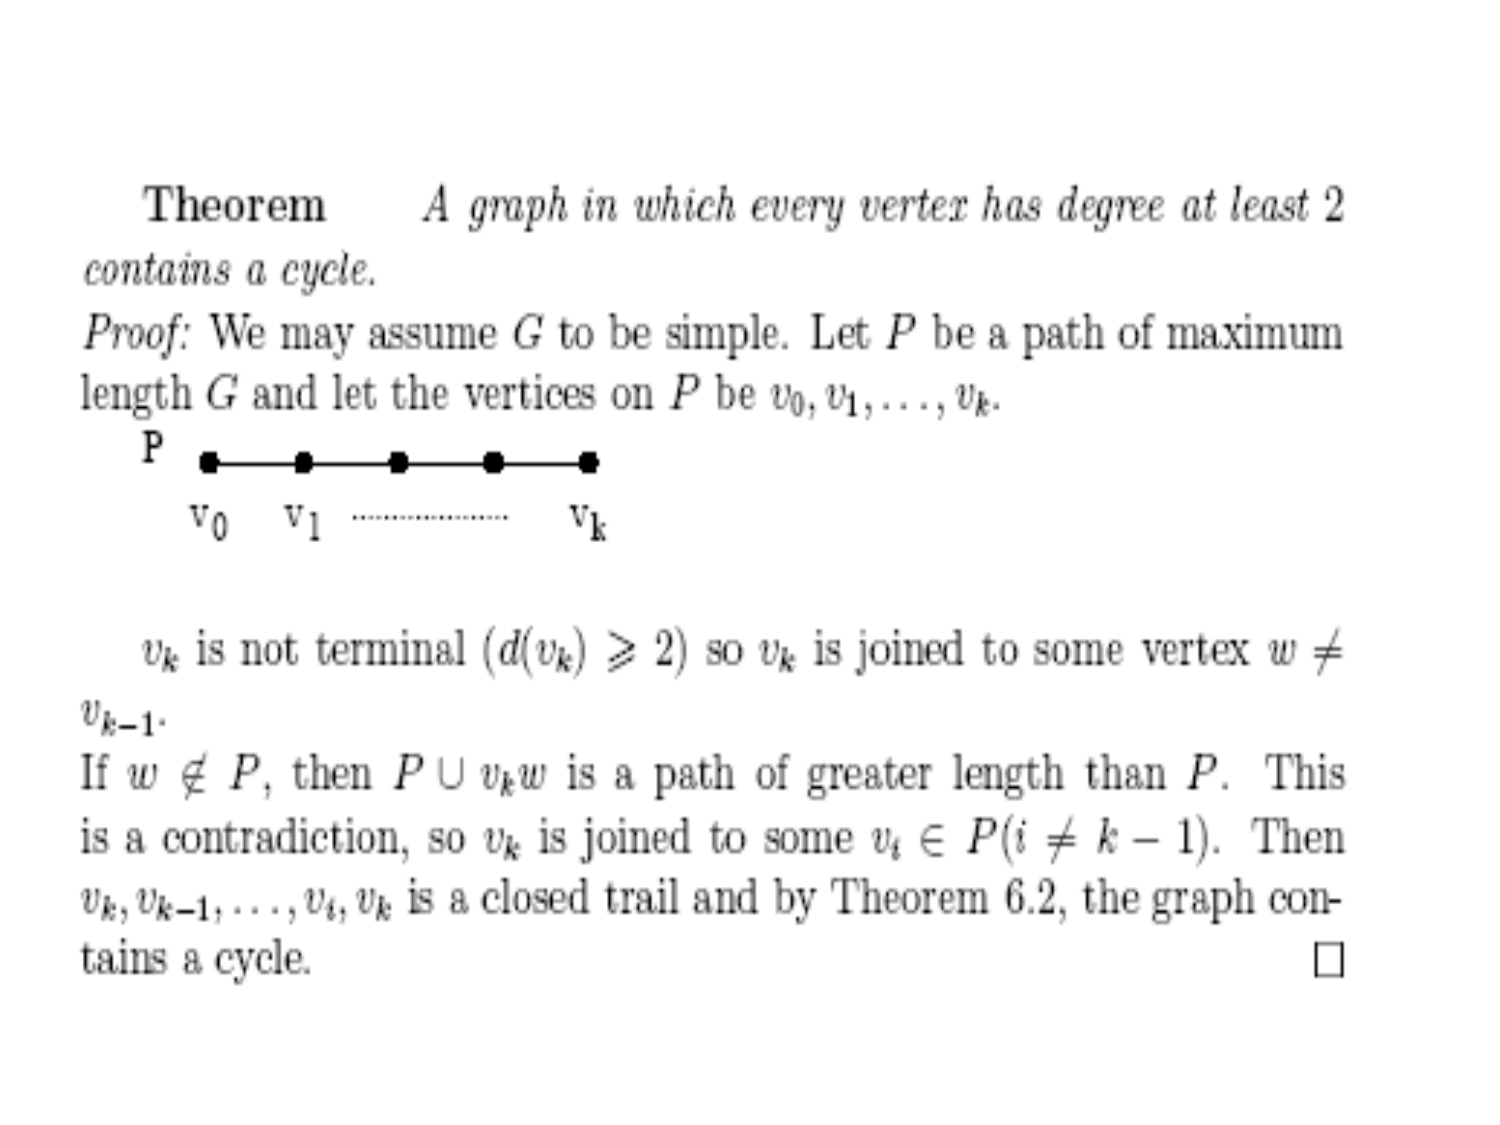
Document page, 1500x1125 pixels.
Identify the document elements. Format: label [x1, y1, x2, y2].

text_box [49, 162, 1388, 1001]
